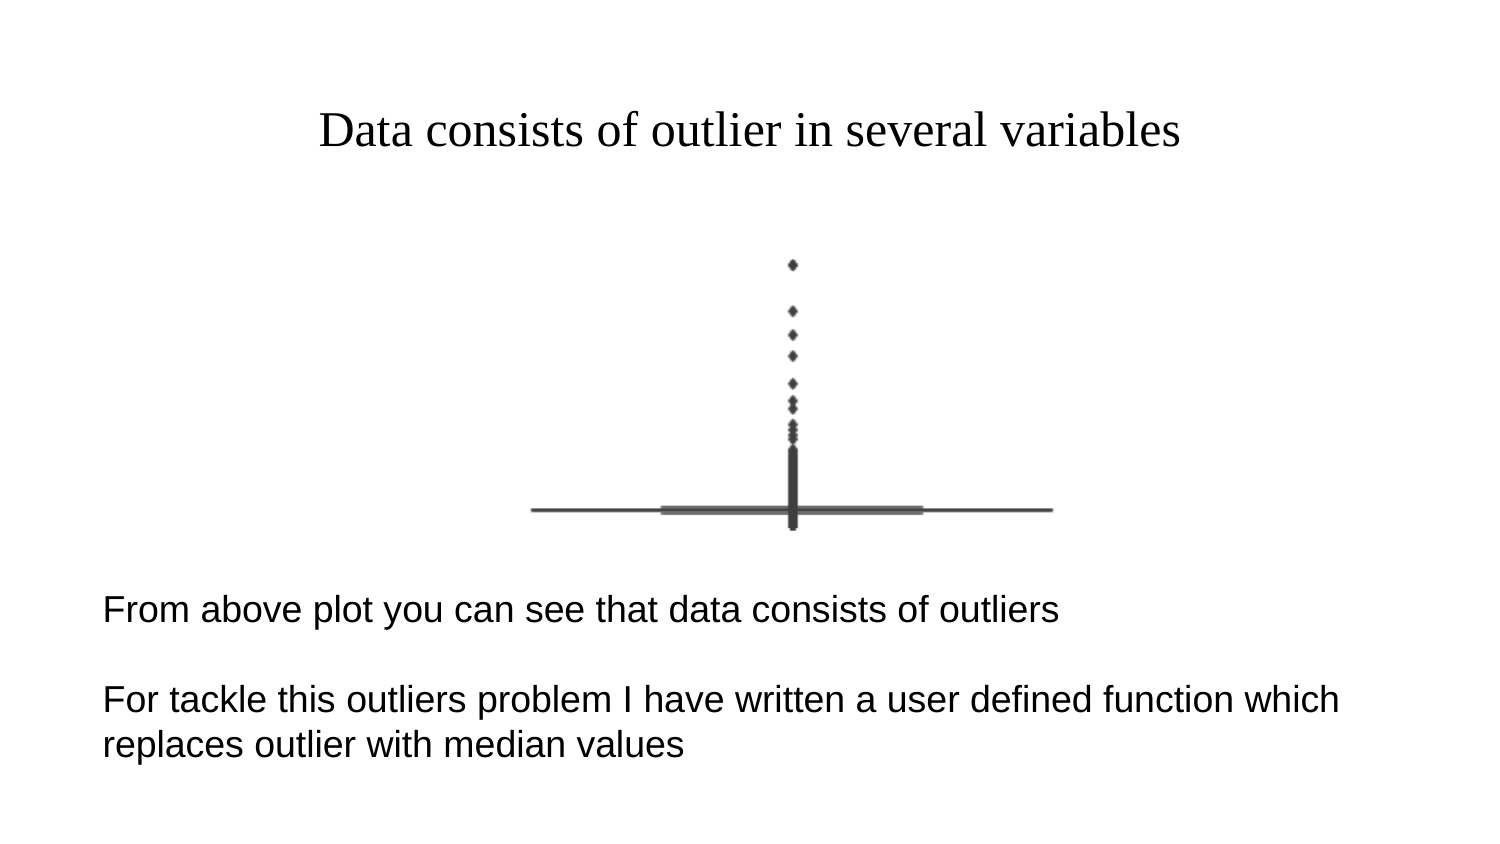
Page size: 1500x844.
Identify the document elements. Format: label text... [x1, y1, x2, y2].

text_box From above plot you can see that data consists of outliers For tackle this outliers problem I have written a user defined function which replaces outlier with median values [87, 532, 1431, 773]
picture [473, 256, 1085, 533]
text_box Data consists of outlier in several variables [51, 72, 1449, 167]
